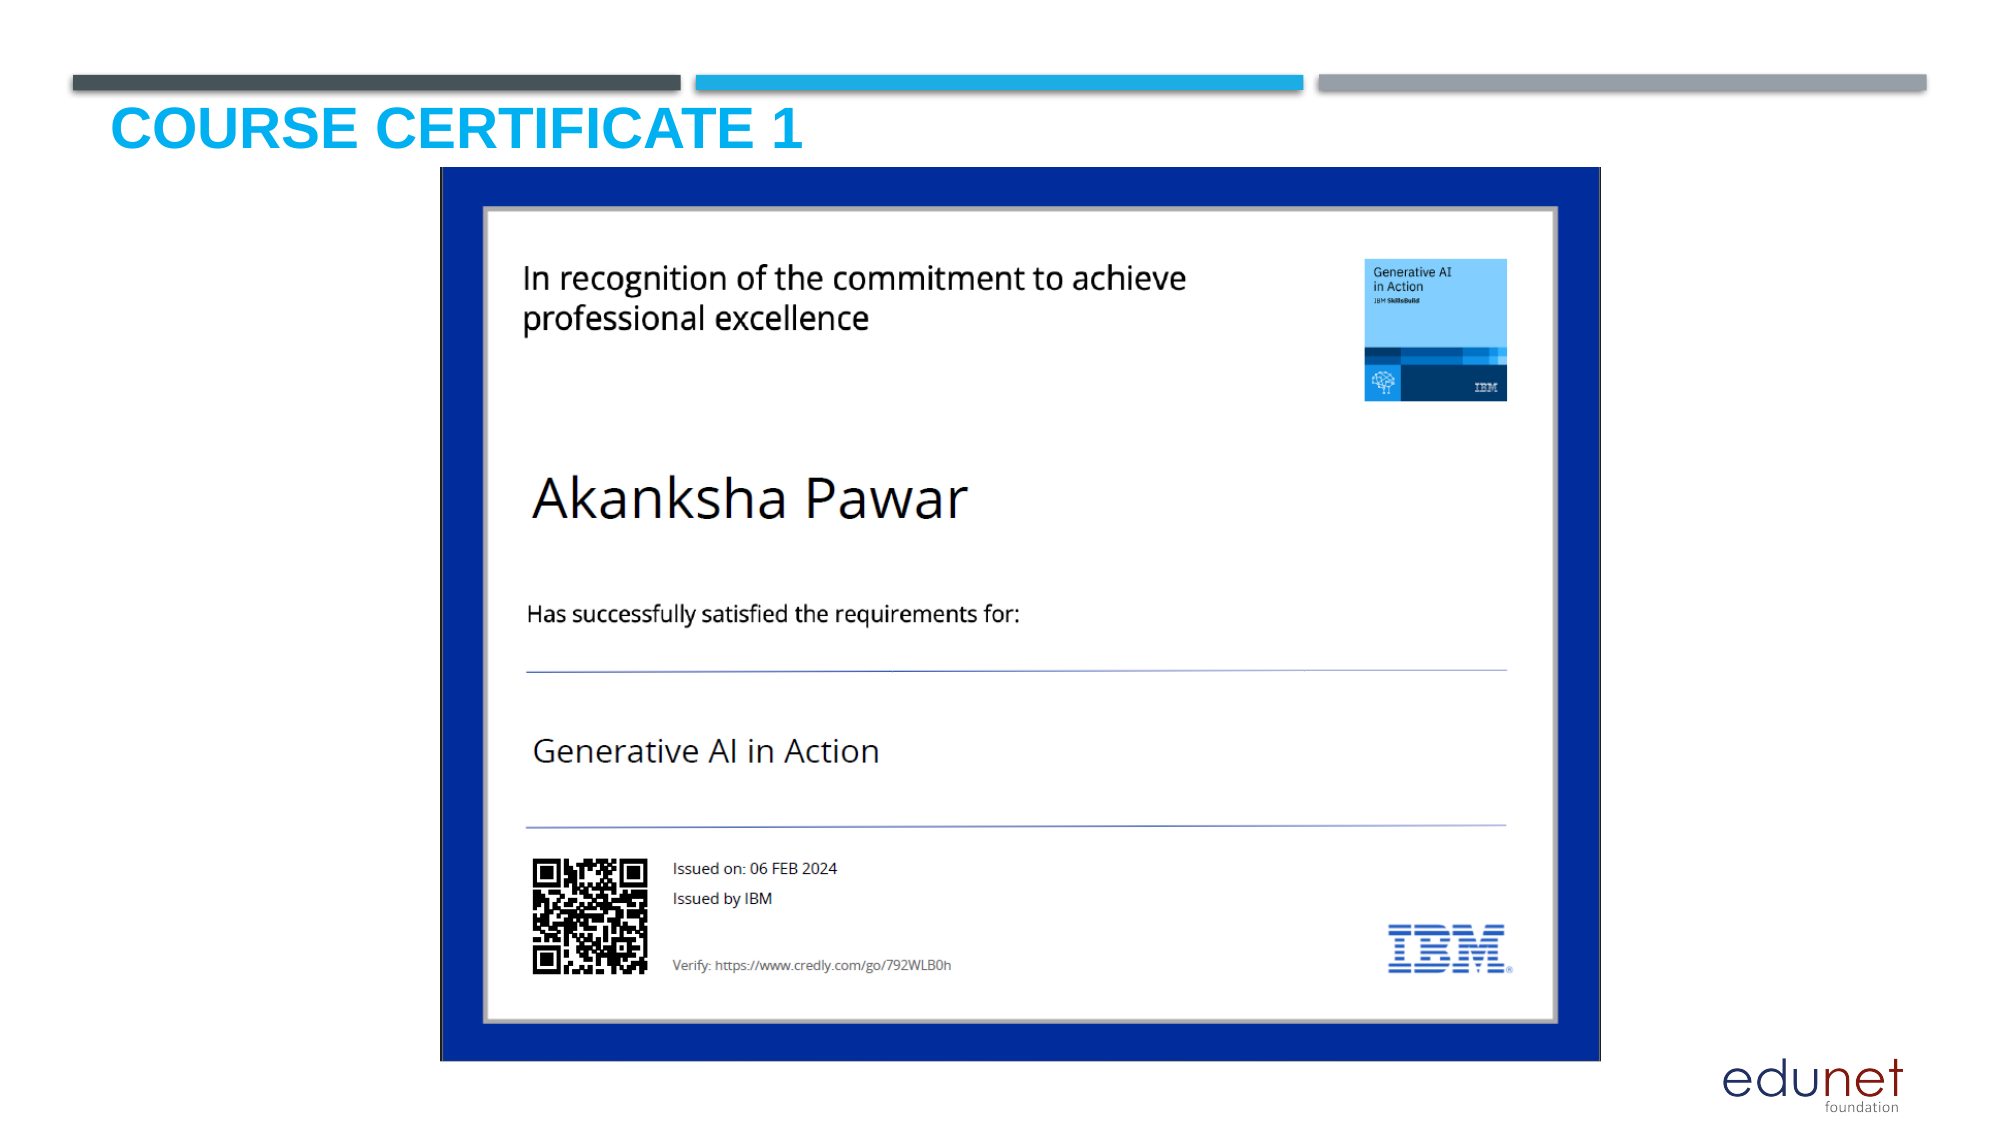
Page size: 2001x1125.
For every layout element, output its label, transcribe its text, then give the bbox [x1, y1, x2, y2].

title course certificate 1 [95, 98, 1905, 168]
picture [439, 166, 1601, 1062]
picture [1719, 1056, 1905, 1116]
